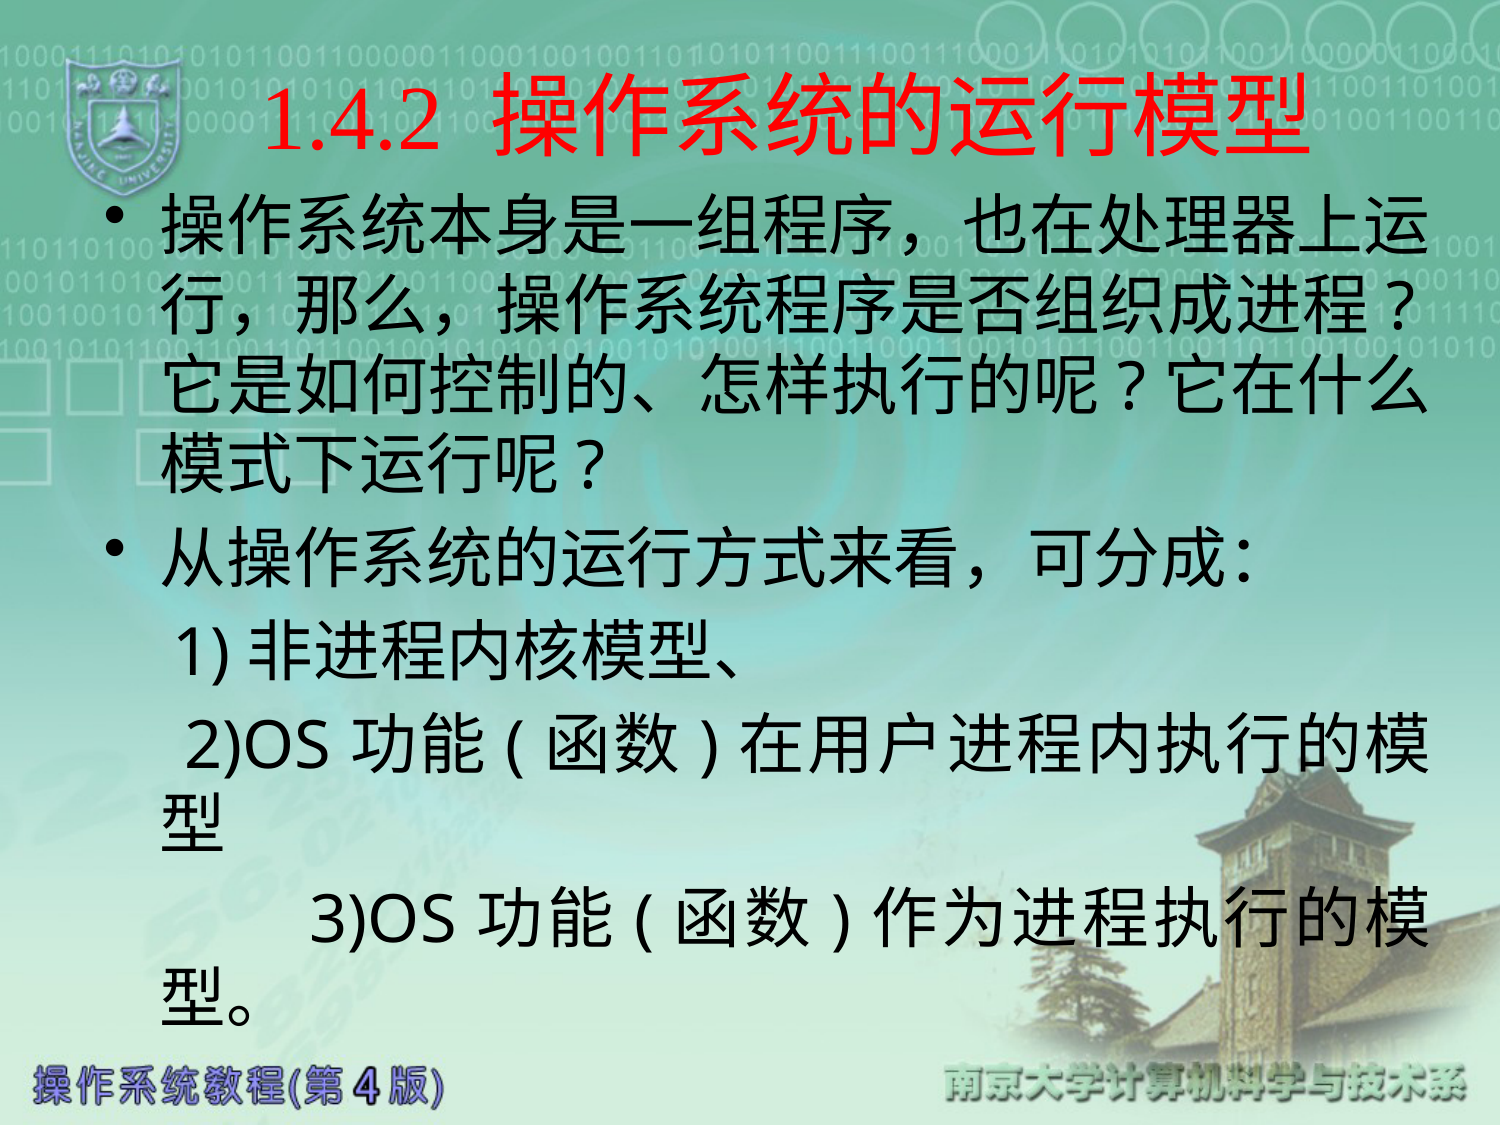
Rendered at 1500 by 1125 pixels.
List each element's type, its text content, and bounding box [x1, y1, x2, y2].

picture [0, 0, 1500, 1125]
title 1.4.2 操作系统的运行模型 [150, 19, 1425, 174]
list 操作系统本身是一组程序，也在处理器上运行，那么，操作系统程序是否组织成进程?它是如何控制的、怎样执行的呢?它在什么模式下运行呢? 从操作系统的运行方式来看，可分成： 1)非进程内核模型、 2)OS功能(函数)在用户进程内执行的模型 3)OS功能(函数)作为进程执行的模型。 [88, 174, 1447, 1063]
